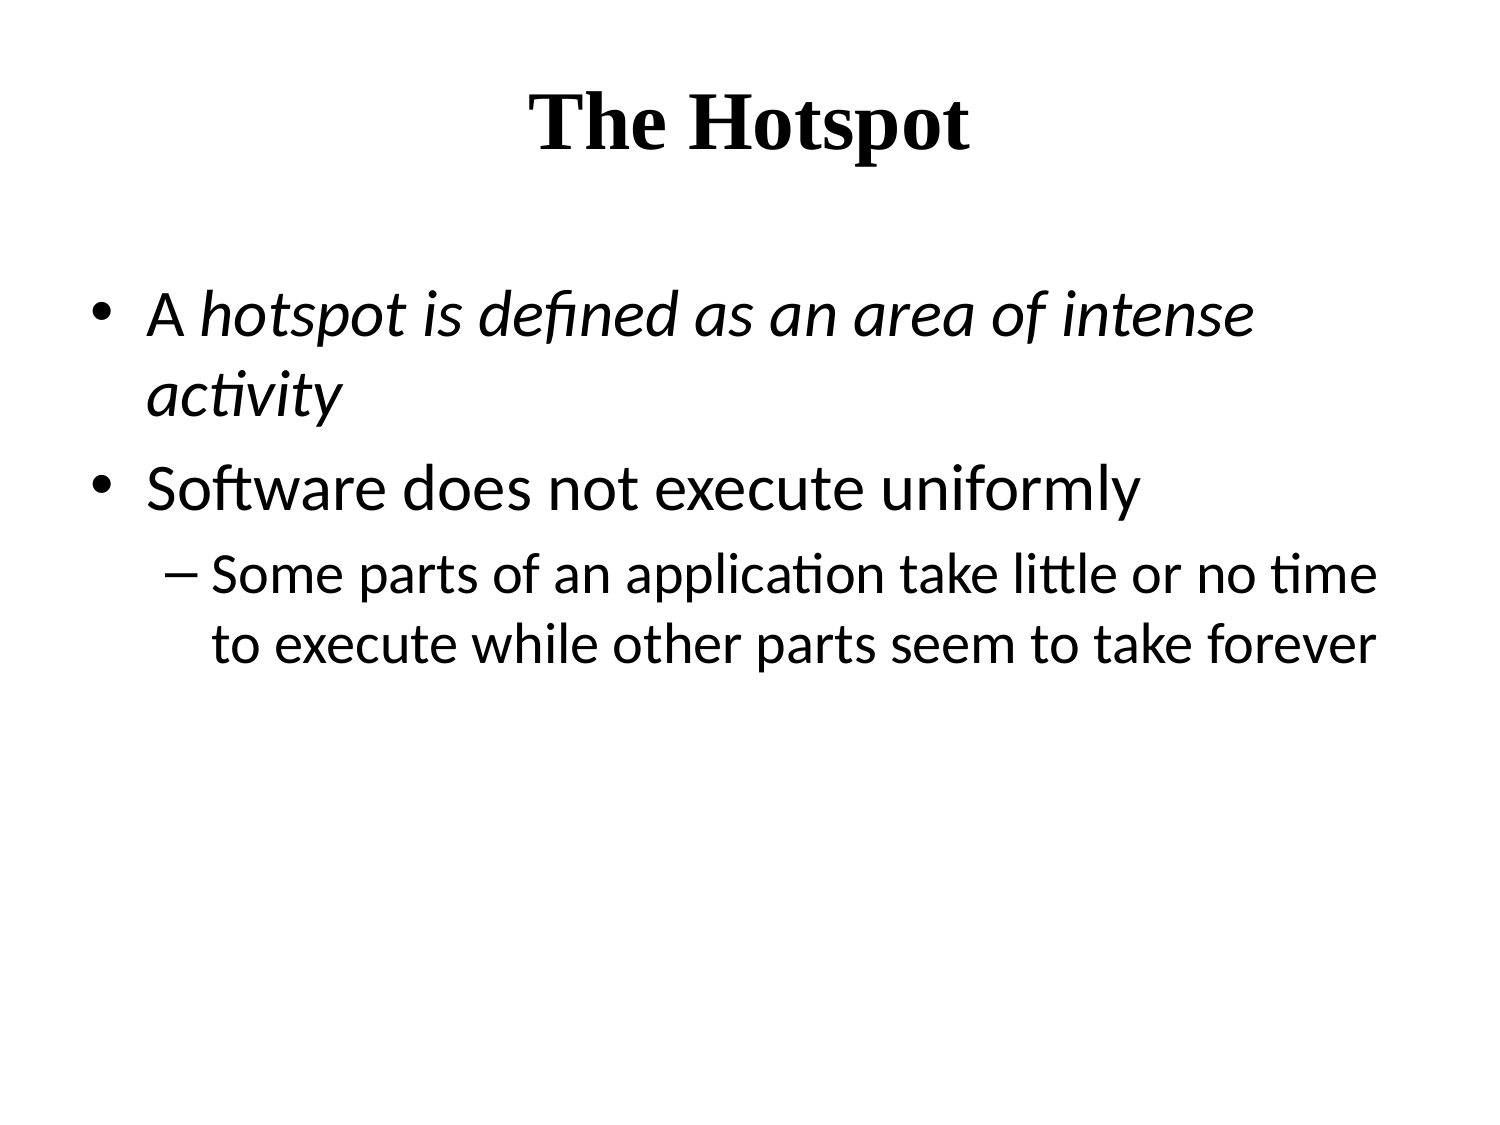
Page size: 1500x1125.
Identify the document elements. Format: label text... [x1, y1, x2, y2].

title The Hotspot [75, 45, 1425, 188]
list A hotspot is defined as an area of intense activity Software does not execute uniformly Some parts of an application take little or no time to execute while other parts seem to take forever [75, 262, 1425, 1005]
